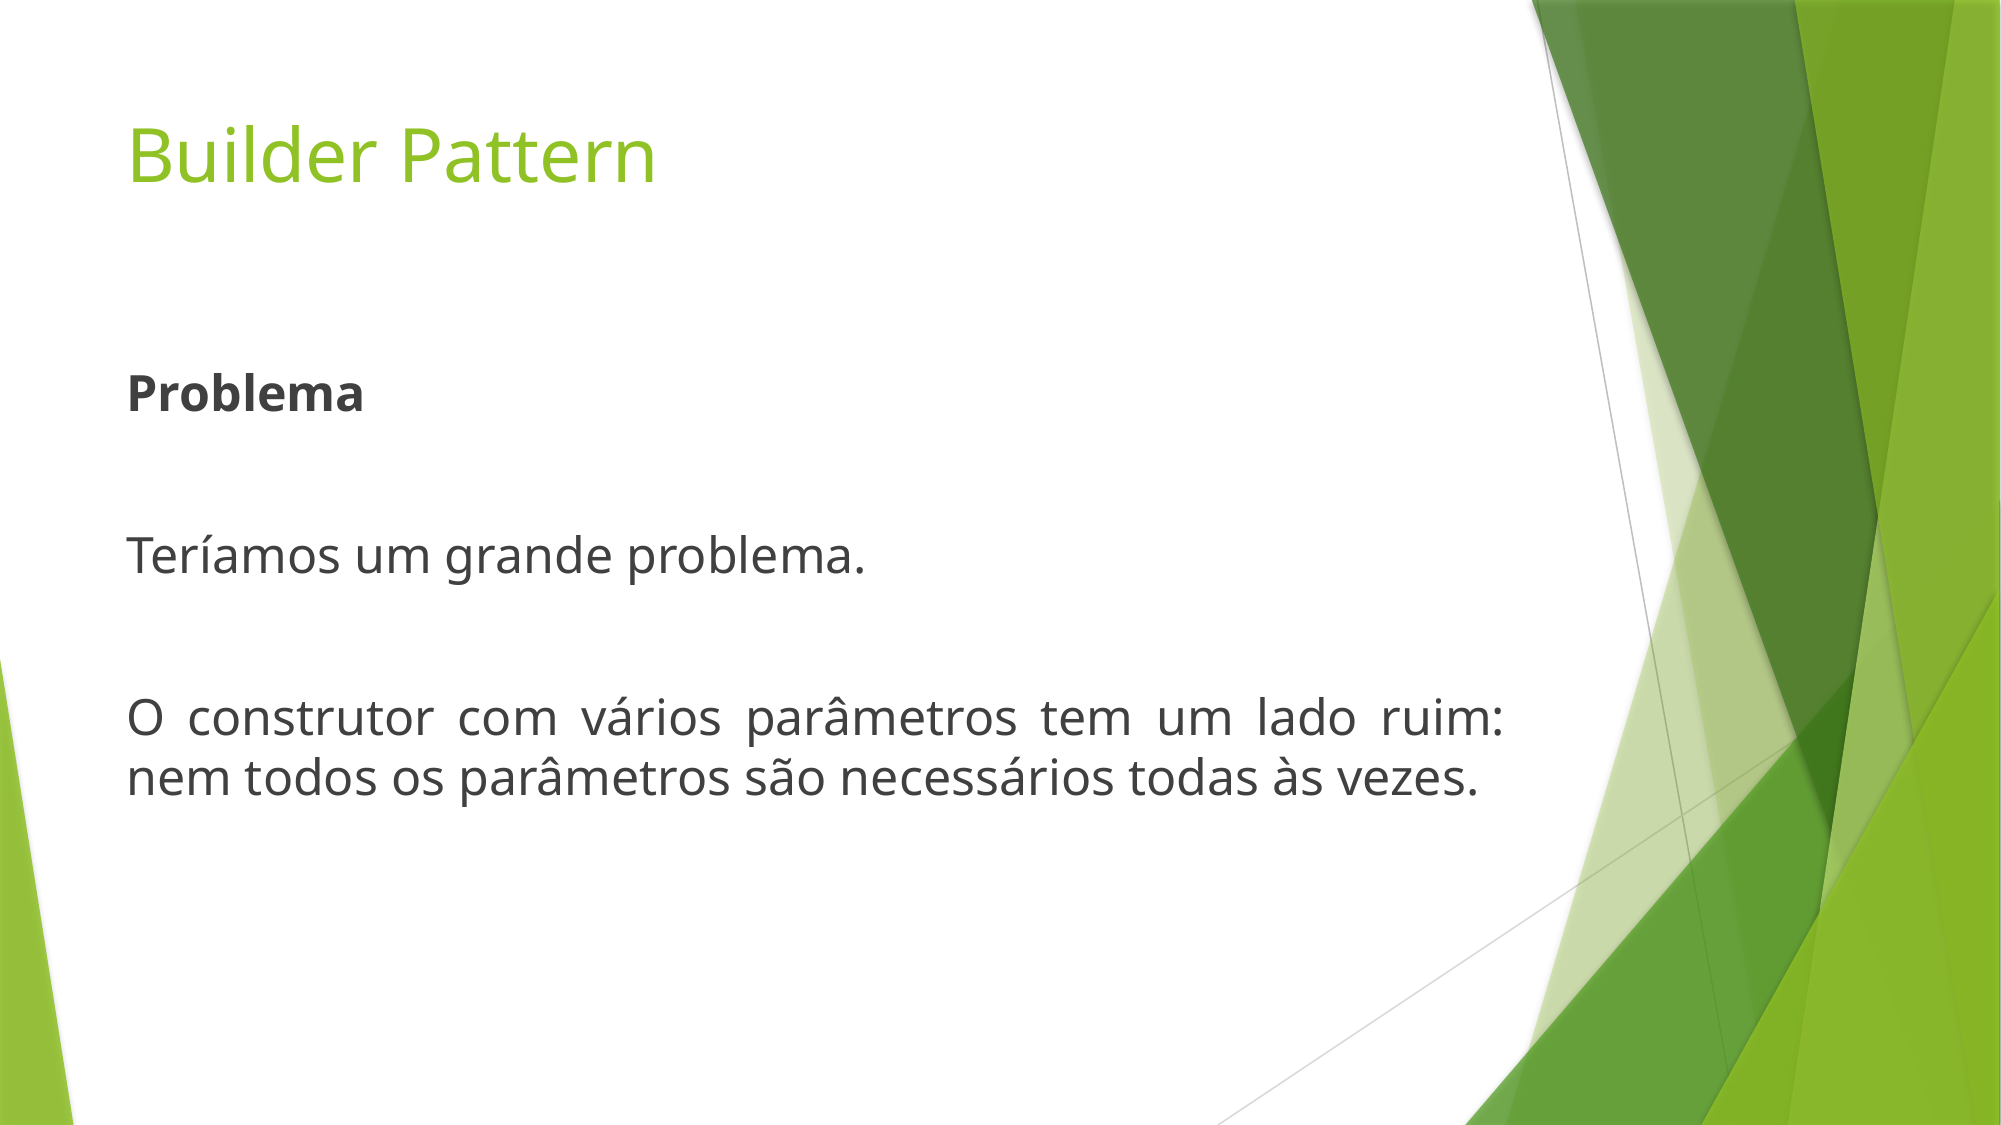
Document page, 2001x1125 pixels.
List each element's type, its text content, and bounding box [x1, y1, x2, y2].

list Problema Teríamos um grande problema. O construtor com vários parâmetros tem um lado ruim: nem todos os parâmetros são necessários todas às vezes. [111, 354, 1522, 992]
title Builder Pattern [111, 99, 1522, 317]
